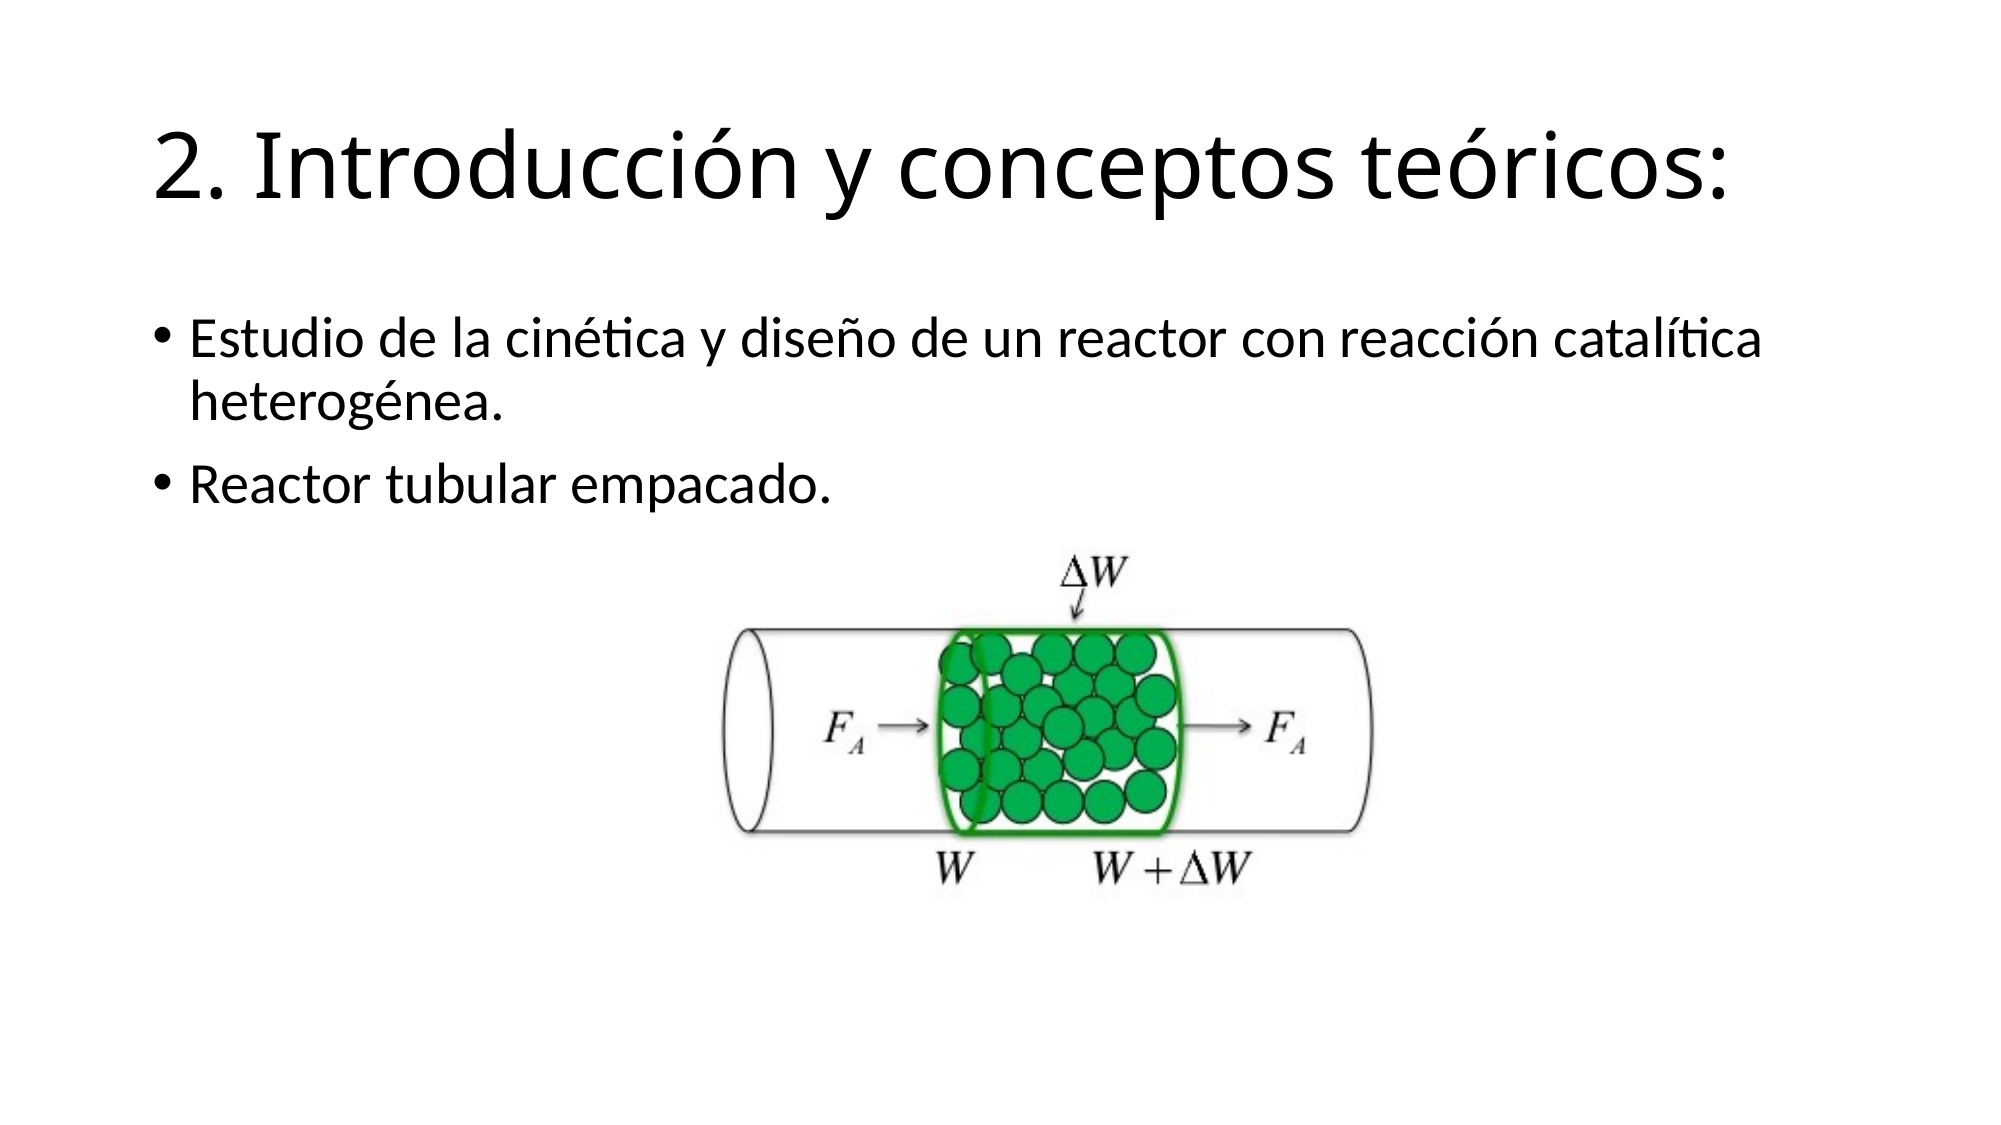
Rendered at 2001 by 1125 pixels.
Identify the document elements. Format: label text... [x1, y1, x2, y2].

title 2. Introducción y conceptos teóricos: [137, 59, 1863, 278]
list Estudio de la cinética y diseño de un reactor con reacción catalítica heterogénea. Reactor tubular empacado. [137, 299, 1863, 1014]
picture [718, 547, 1380, 900]
